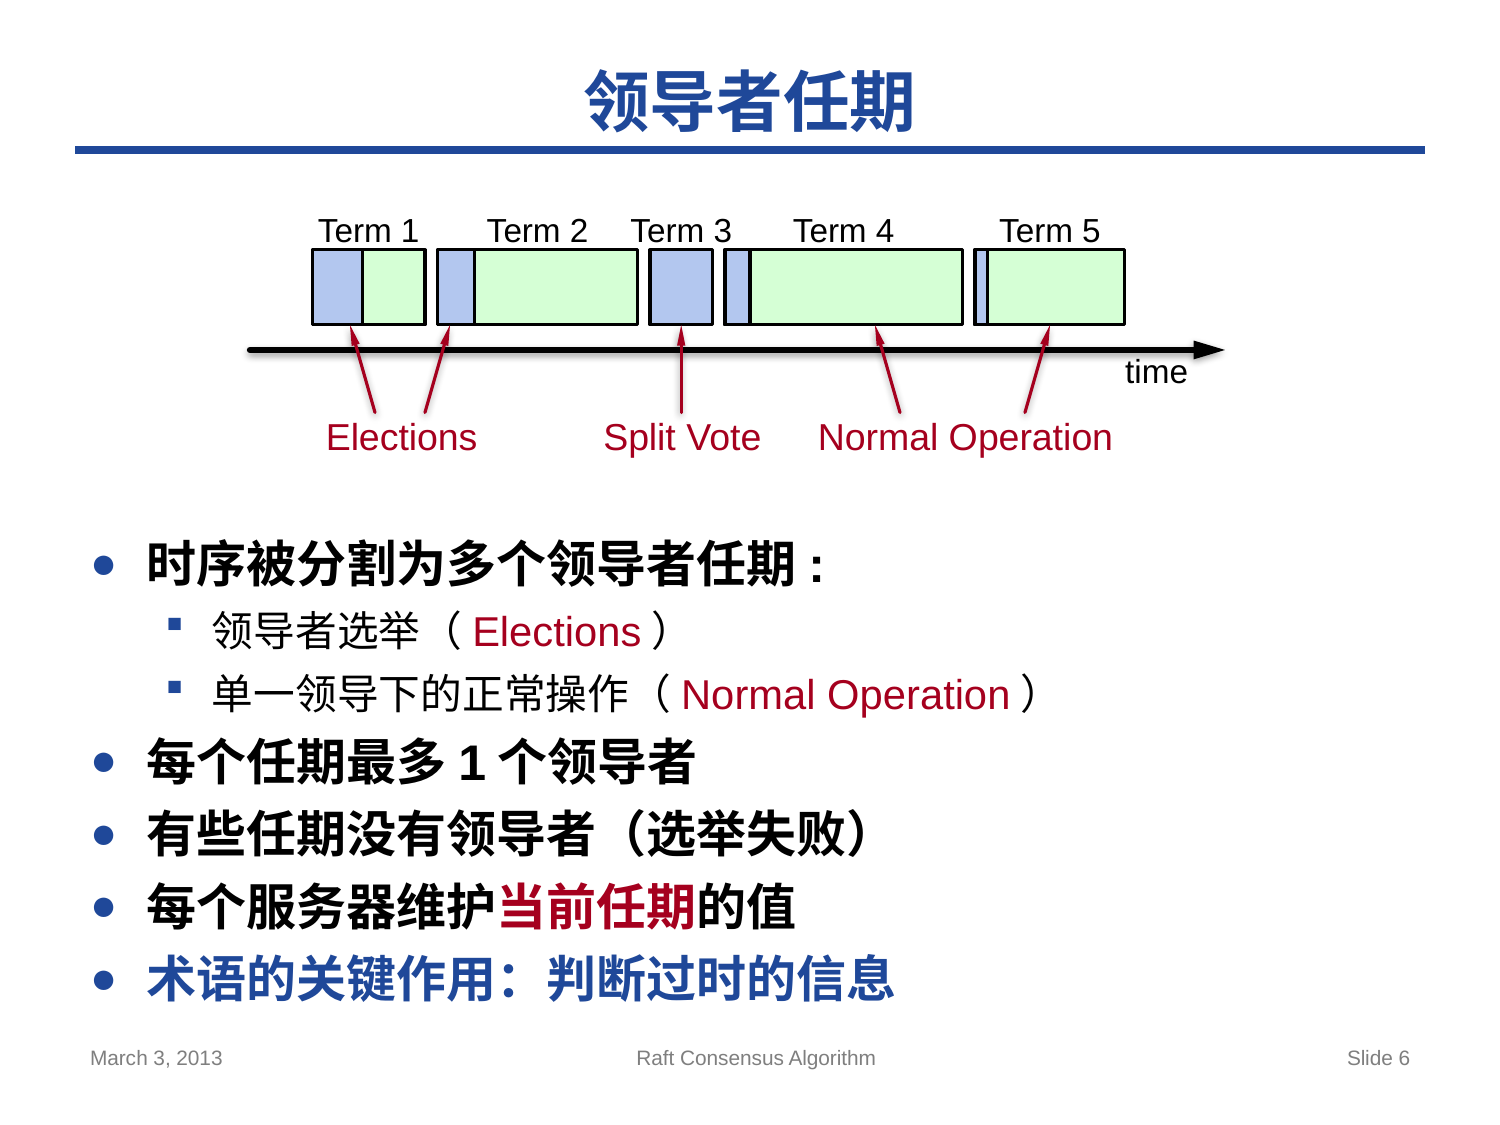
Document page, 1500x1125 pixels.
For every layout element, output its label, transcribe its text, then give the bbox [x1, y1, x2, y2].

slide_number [75, 1037, 425, 1103]
slide_number Slide [1074, 1037, 1425, 1103]
list 时序被分割为多个领导者任期: 领导者选举（Elections） 单一领导下的正常操作（Normal Operation） 每个任期最多1个领导者 有些任期没有领导者（选举失败） 每个服务器维护当前任期的值 术语的关键作用：判断过时的信息 [75, 525, 1425, 1005]
text_box Normal Operation [817, 412, 1114, 458]
title 领导者任期 [75, 50, 1425, 150]
text_box [973, 248, 989, 327]
text_box [435, 248, 477, 327]
text_box [752, 248, 965, 327]
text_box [424, 324, 451, 413]
text_box Term 2 [486, 209, 589, 250]
text_box Elections [325, 412, 478, 458]
text_box [365, 248, 427, 327]
footer Raft Consensus Algorithm [474, 1037, 1038, 1103]
text_box time [1125, 359, 1189, 390]
text_box Term 4 [792, 209, 895, 250]
text_box Split Vote [603, 412, 762, 458]
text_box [1024, 324, 1051, 413]
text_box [349, 324, 376, 413]
text_box Term 3 [624, 209, 738, 250]
text_box [477, 248, 640, 327]
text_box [874, 324, 901, 413]
text_box Term 1 [317, 209, 420, 250]
text_box [989, 248, 1127, 327]
text_box Term 5 [999, 209, 1101, 250]
text_box [648, 250, 714, 327]
text_box [310, 248, 365, 327]
text_box [723, 248, 752, 327]
